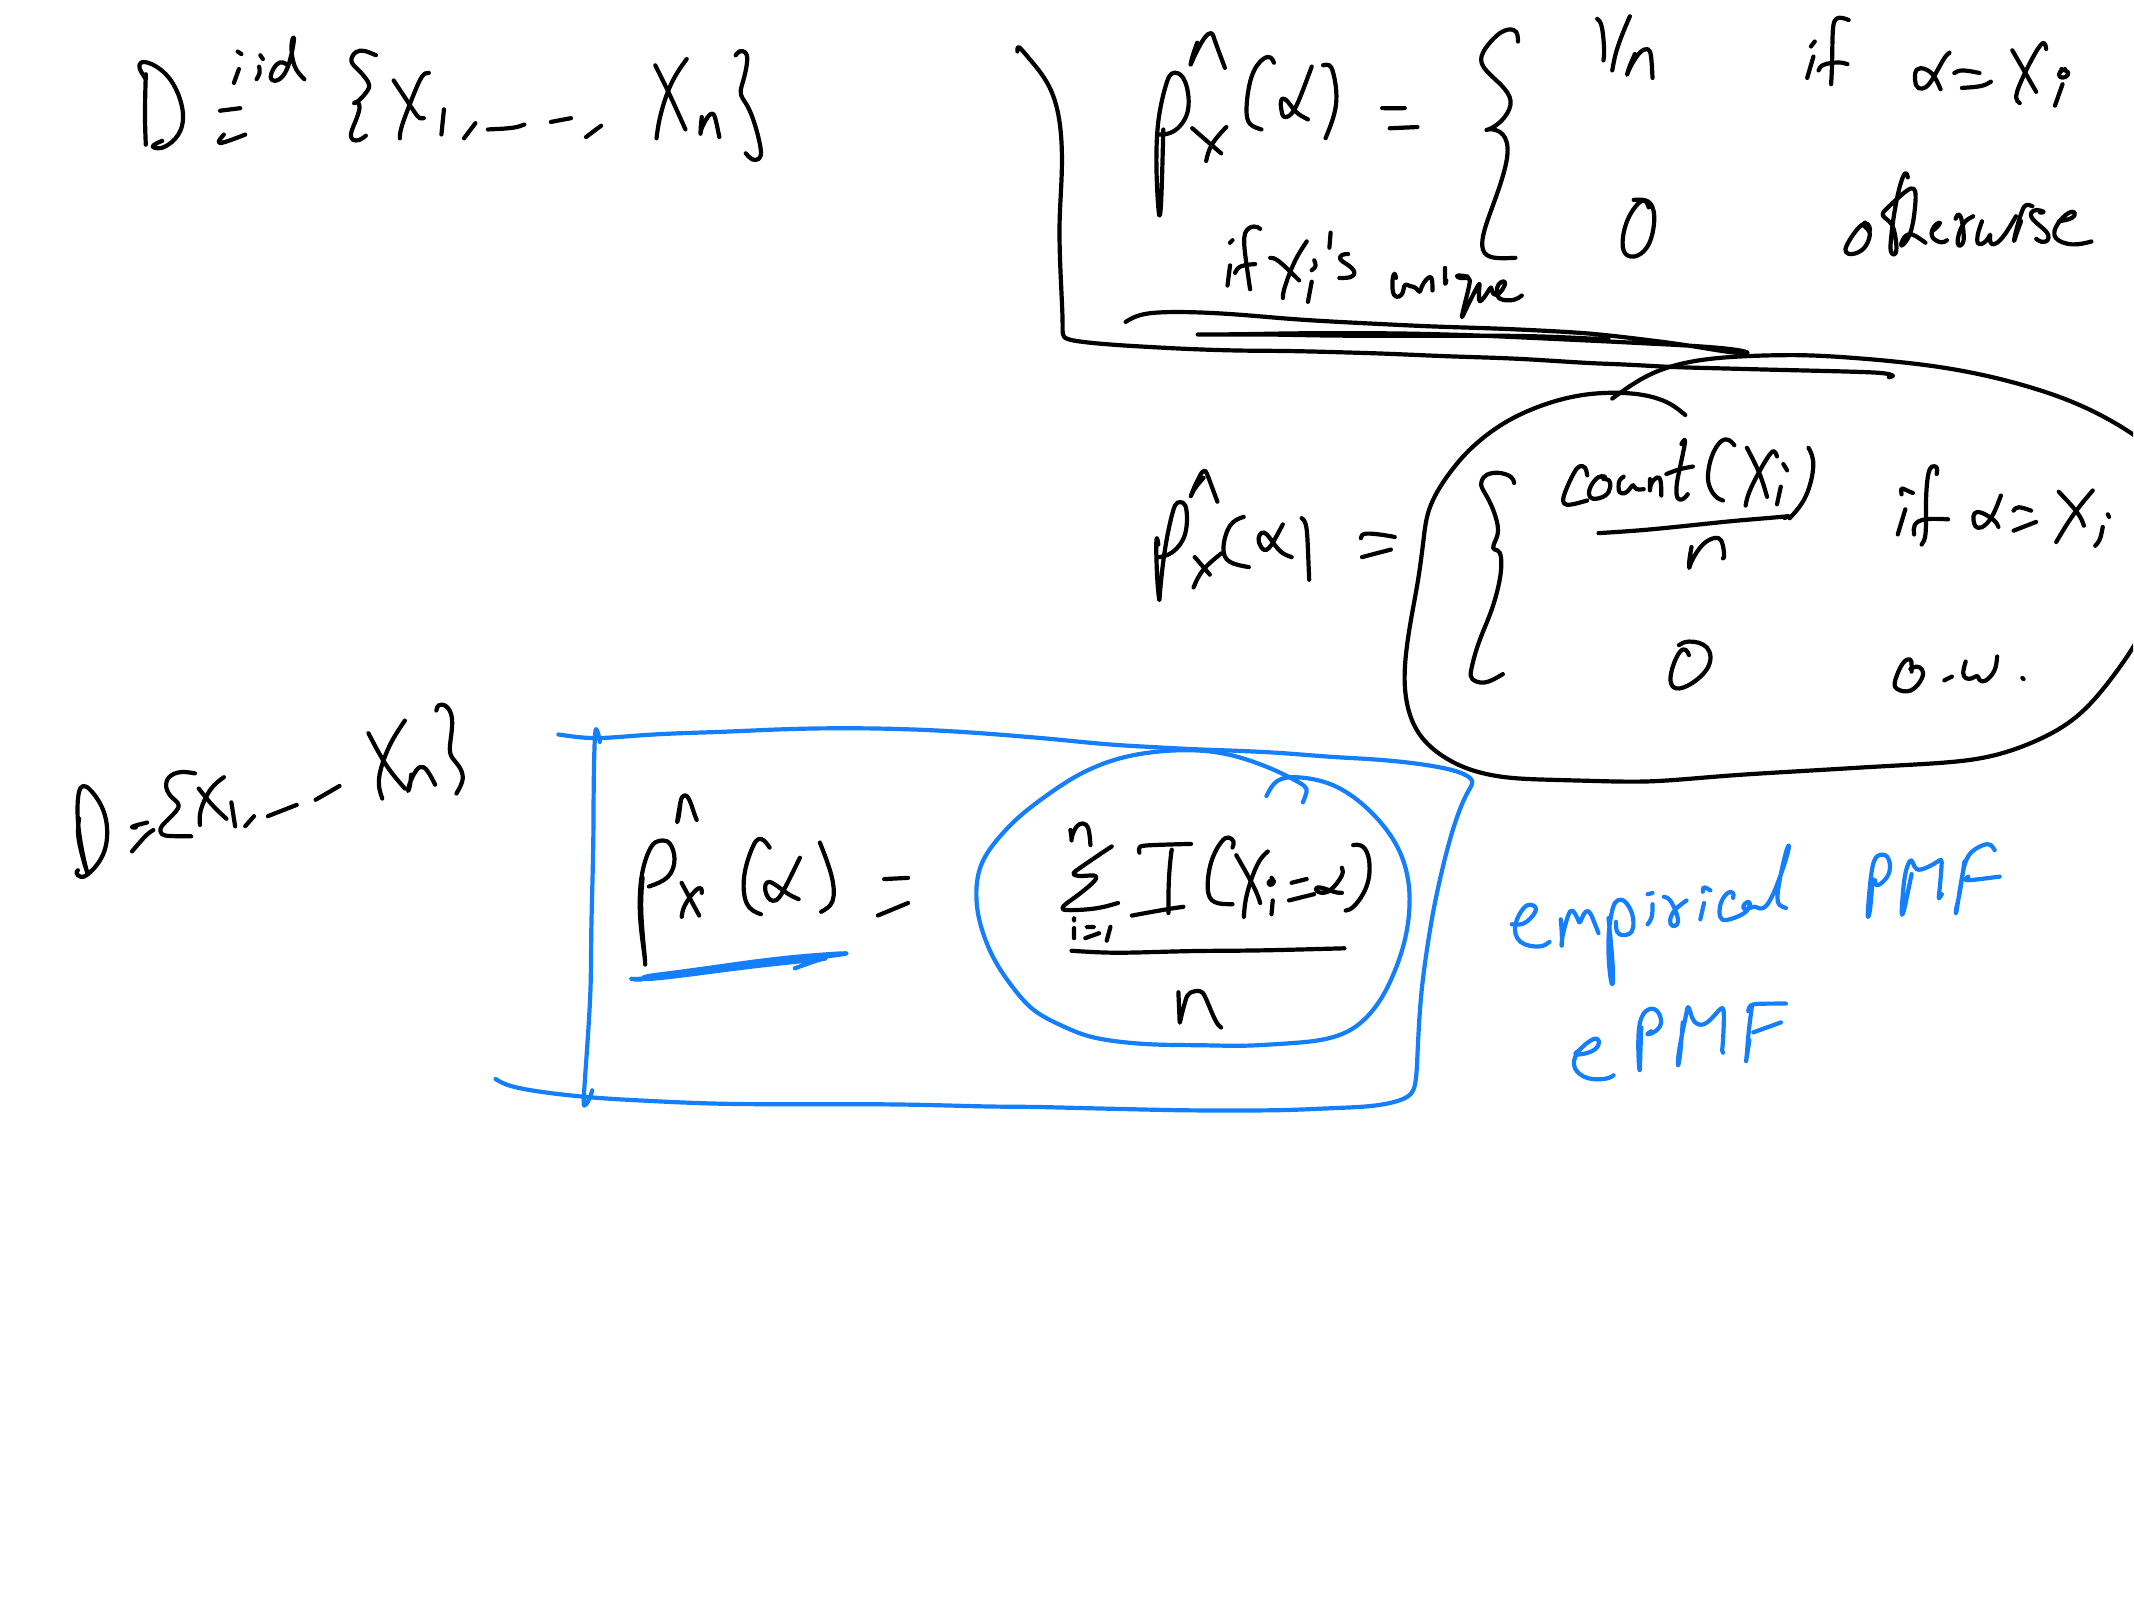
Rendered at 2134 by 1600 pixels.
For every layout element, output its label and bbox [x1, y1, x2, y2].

text_box [495, 728, 1790, 1111]
text_box [1017, 16, 2134, 918]
text_box [138, 37, 762, 161]
text_box [76, 704, 464, 878]
